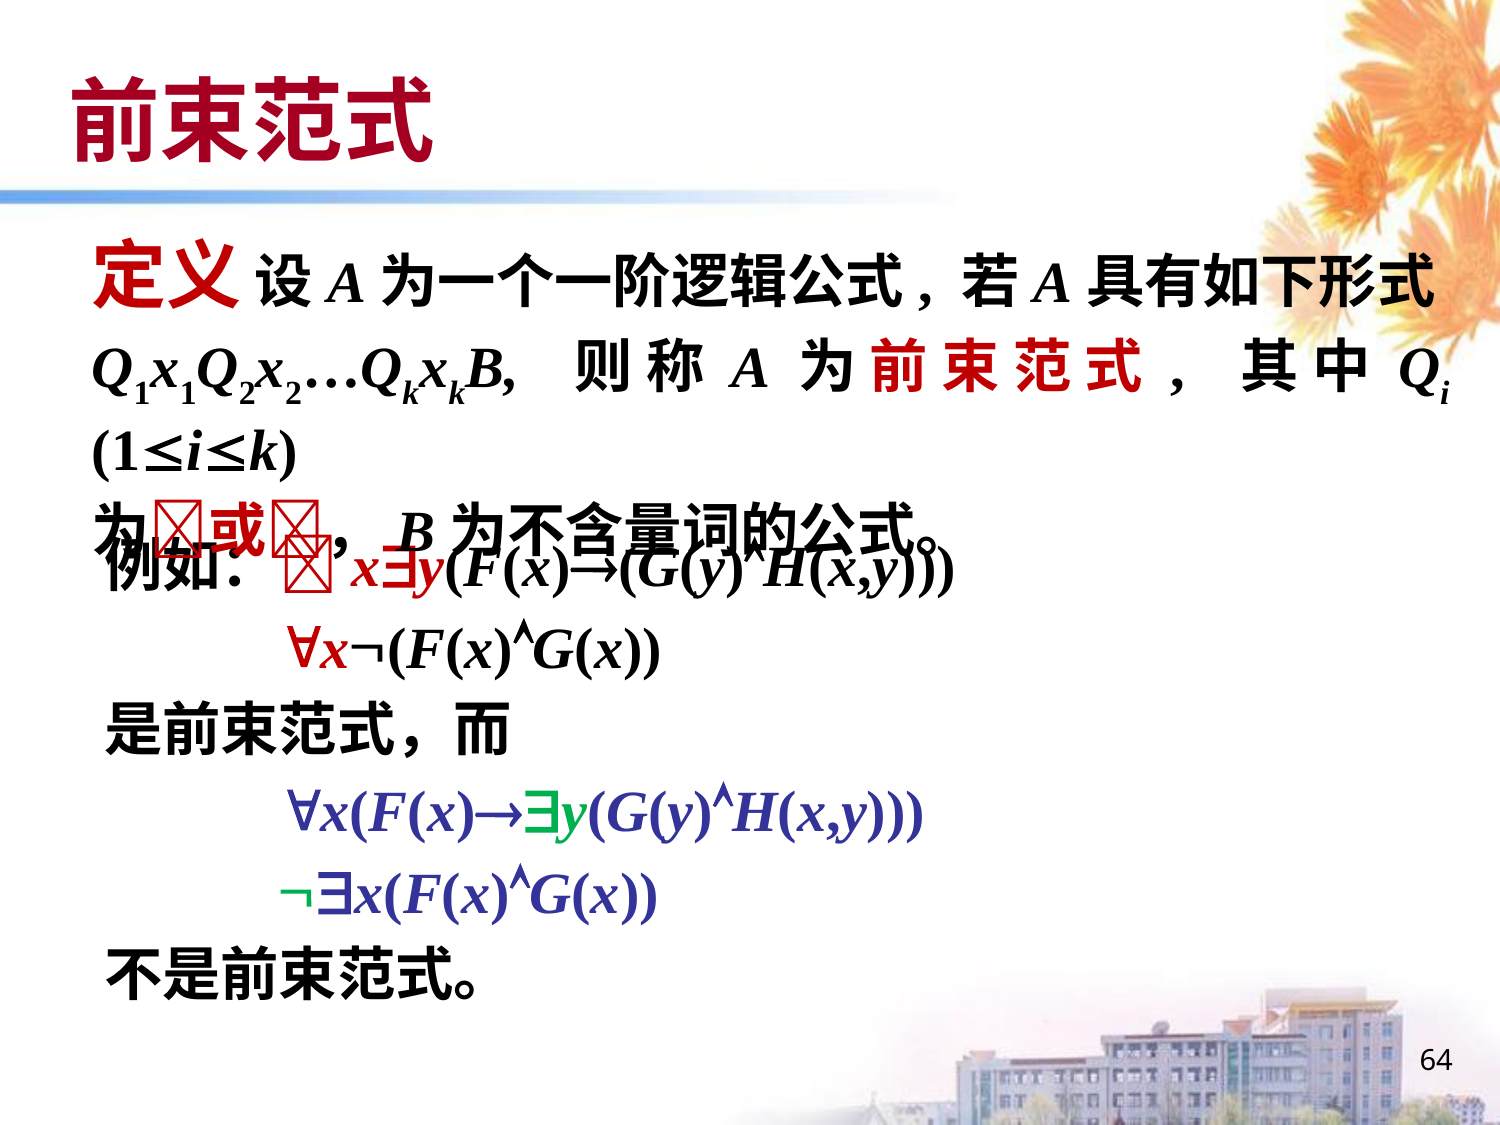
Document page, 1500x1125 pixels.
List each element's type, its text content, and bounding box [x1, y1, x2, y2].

picture [0, 0, 1500, 1125]
text_box 定义 设A为一个一阶逻辑公式, 若A具有如下形式 Q1x1Q2x2…QkxkB, 则称A为前束范式, 其中Qi (1ik) 为或，B为不含量词的公式。 [76, 219, 1465, 571]
slide_number 64 [1198, 1033, 1500, 1112]
title 前束范式 [53, 42, 1404, 193]
list 例如：xy(F(x)(G(y)H(x,y))) x(F(x)G(x)) 是前束范式，而 x(F(x)y(G(y)H(x,y))) x(F(x)G(x)) 不是前束范式。 [89, 571, 1452, 1034]
